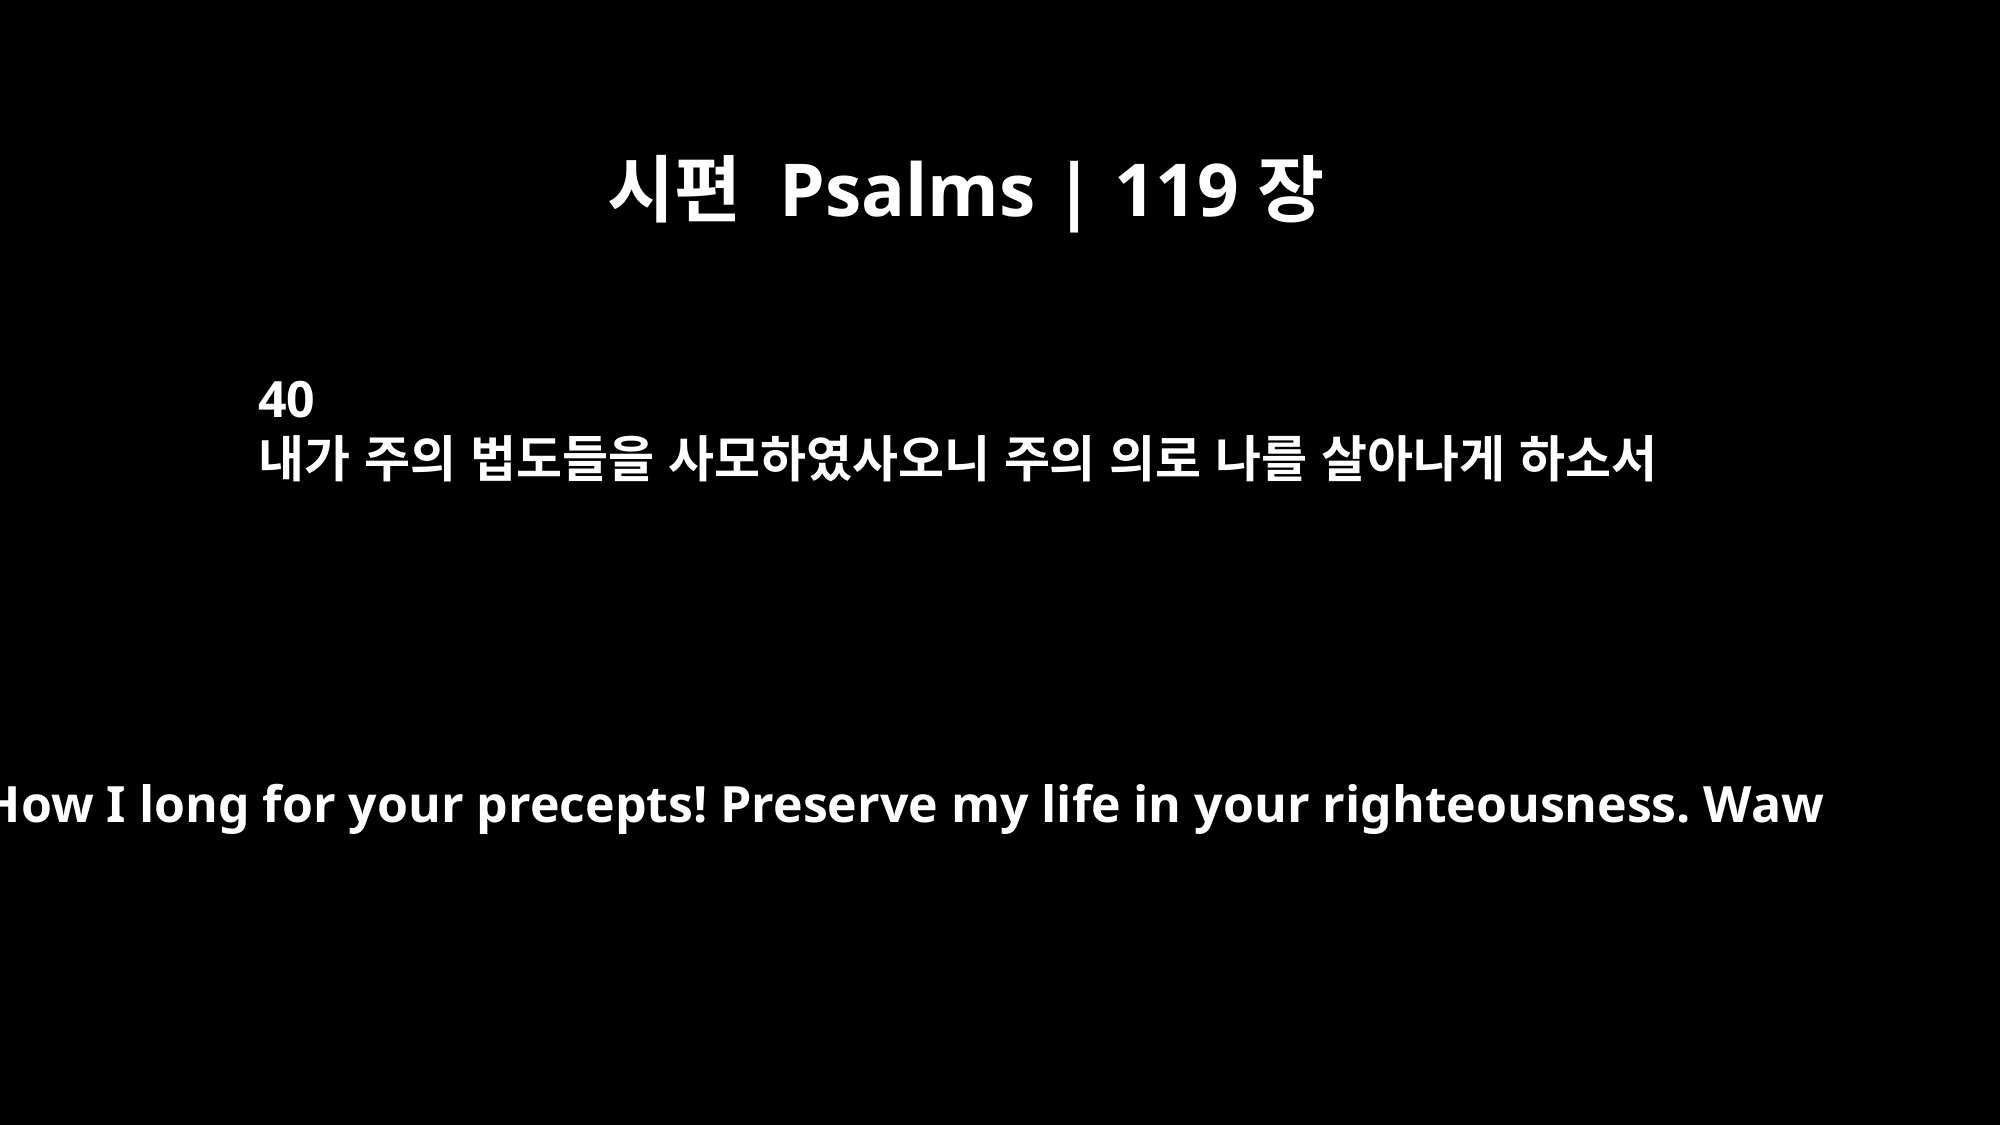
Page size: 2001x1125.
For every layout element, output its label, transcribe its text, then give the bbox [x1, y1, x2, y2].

text_box How I long for your precepts! Preserve my life in your righteousness. Waw [0, 764, 1840, 840]
text_box 40 내가 주의 법도들을 사모하였사오니 주의 의로 나를 살아나게 하소서 [243, 359, 1674, 495]
text_box 시편 Psalms | 119장 [592, 136, 1340, 239]
